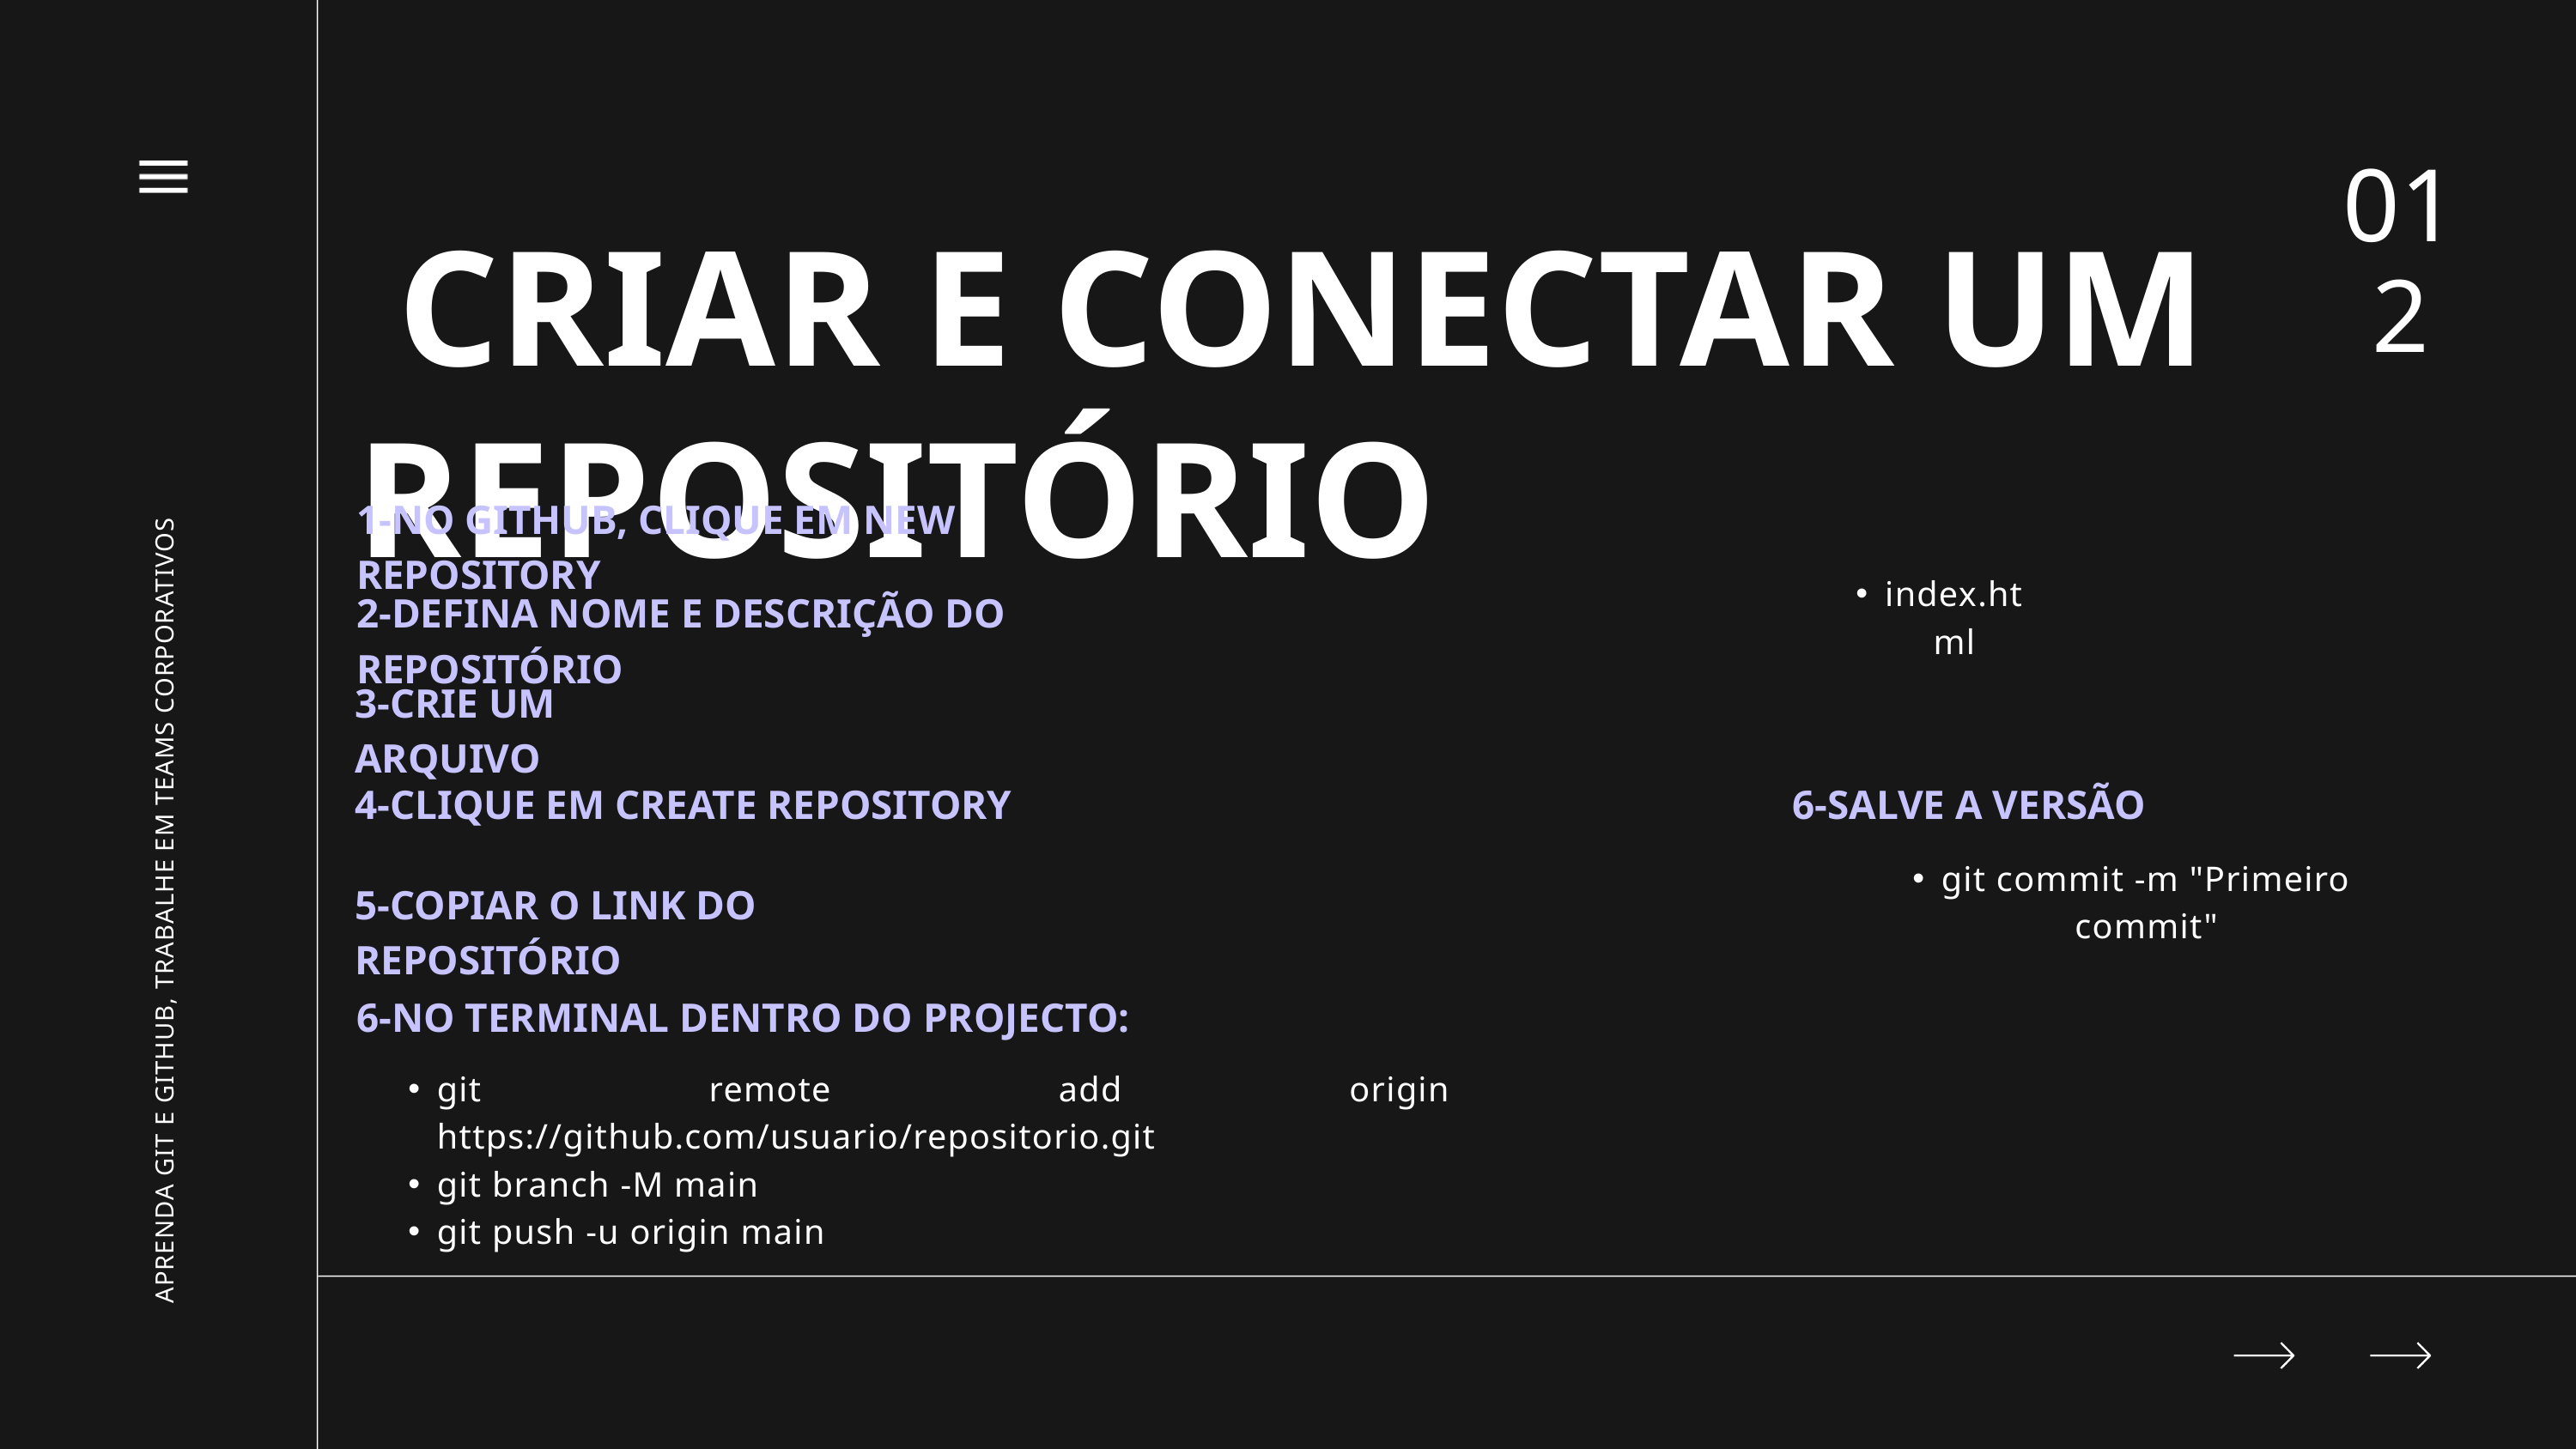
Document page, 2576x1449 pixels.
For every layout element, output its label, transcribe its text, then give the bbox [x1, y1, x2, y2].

text_box 6-NO TERMINAL DENTRO DO PROJECTO: [356, 985, 1143, 1040]
text_box [131, 144, 196, 209]
text_box git commit -m "Primeiro commit" [1826, 850, 2409, 946]
text_box git remote add origin https://github.com/usuario/repositorio.git git branch -M main git push -u origin main [379, 1061, 1452, 1300]
text_box 5-COPIAR O LINK DO REPOSITÓRIO [355, 872, 1025, 983]
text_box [2233, 1341, 2432, 1369]
text_box CRIAR E CONECTAR UM REPOSITÓRIO [356, 207, 2576, 590]
text_box 4-CLIQUE EM CREATE REPOSITORY [355, 772, 1017, 828]
text_box 012 [2321, 151, 2480, 373]
text_box index.html [1813, 566, 2038, 661]
text_box 3-CRIE UM ARQUIVO [355, 670, 750, 772]
text_box 6-SALVE A VERSÃO [1792, 772, 2154, 828]
text_box 2-DEFINA NOME E DESCRIÇÃO DO REPOSITÓRIO [356, 580, 1279, 692]
text_box 1-NO GITHUB, CLIQUE EM NEW REPOSITORY [356, 487, 1206, 580]
text_box APRENDA GIT E GITHUB, TRABALHE EM TEAMS CORPORATIVOS [143, 430, 179, 1304]
